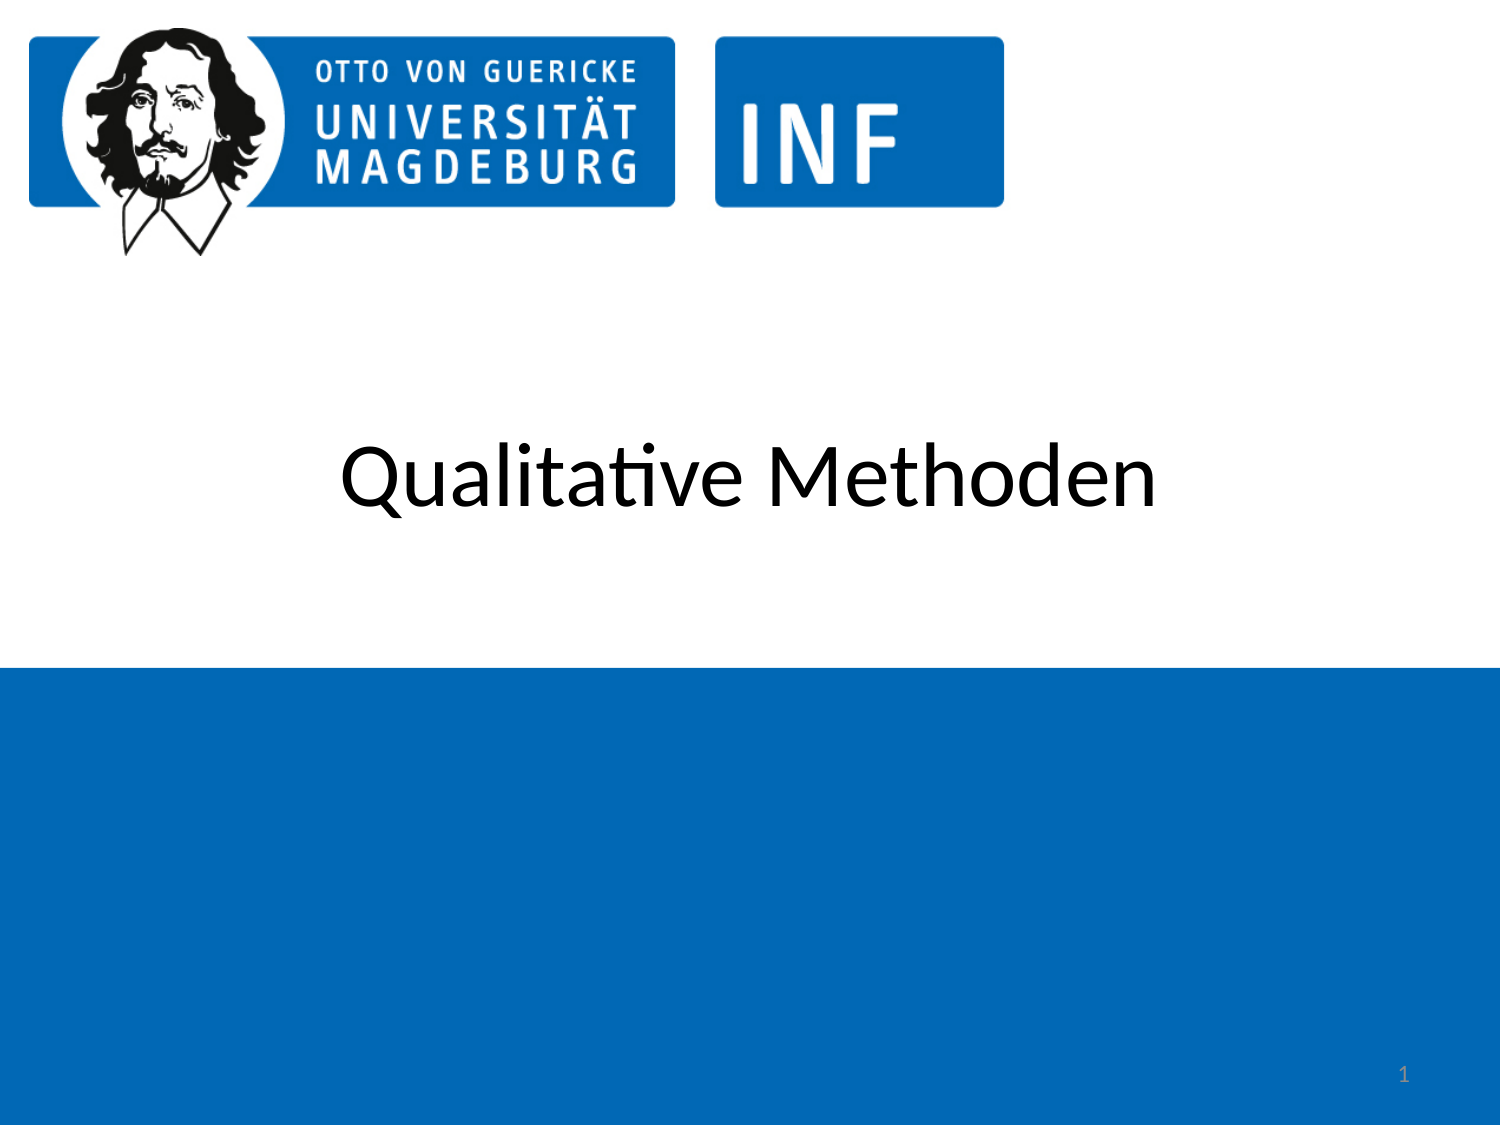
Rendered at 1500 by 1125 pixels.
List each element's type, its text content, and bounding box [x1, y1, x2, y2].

title Qualitative Methoden [112, 349, 1388, 591]
slide_number 1 [1074, 1042, 1425, 1103]
